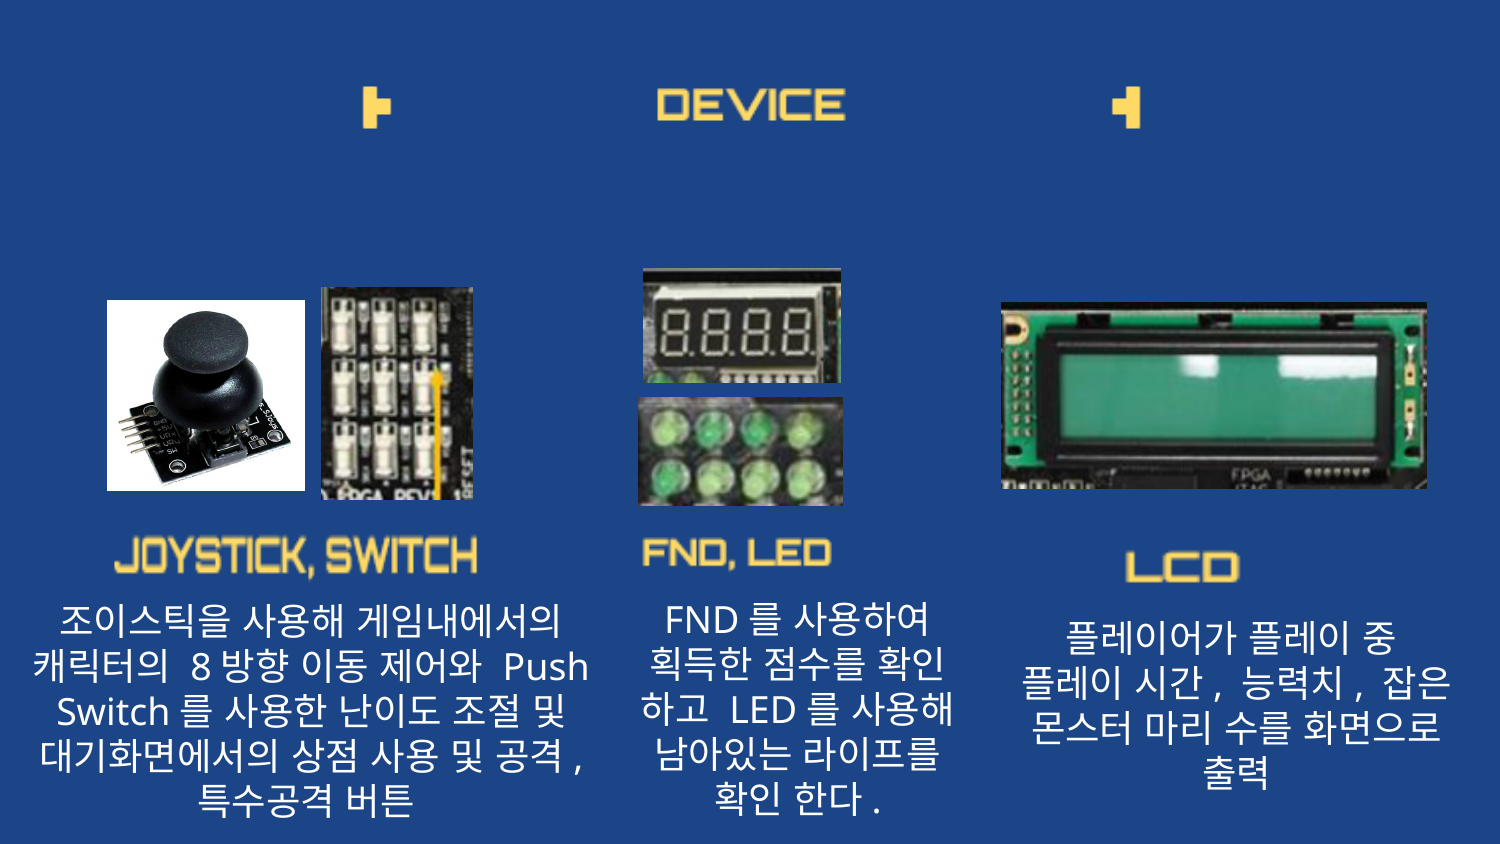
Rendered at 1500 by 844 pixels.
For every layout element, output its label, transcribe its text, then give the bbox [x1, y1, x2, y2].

picture [332, 63, 1180, 167]
picture [638, 397, 843, 506]
subtitle 조이스틱을 사용해 게임내에서의 캐릭터의 8방향 이동 제어와 Push Switch를 사용한 난이도 조절 및 대기화면에서의 상점 사용 및 공격, 특수공격 버튼 [17, 582, 606, 844]
picture [621, 522, 863, 588]
subtitle 플레이어가 플레이 중 플레이 시간, 능력치, 잡은 몬스터 마리 수를 화면으로 출력 [1001, 599, 1472, 782]
picture [107, 515, 493, 601]
picture [643, 268, 841, 383]
picture [321, 287, 474, 501]
picture [1001, 302, 1427, 489]
picture [107, 300, 305, 491]
picture [1104, 538, 1270, 600]
subtitle FND를 사용하여 획득한 점수를 확인 하고 LED를 사용해 남아있는 라이프를 확인 한다. [612, 580, 984, 763]
